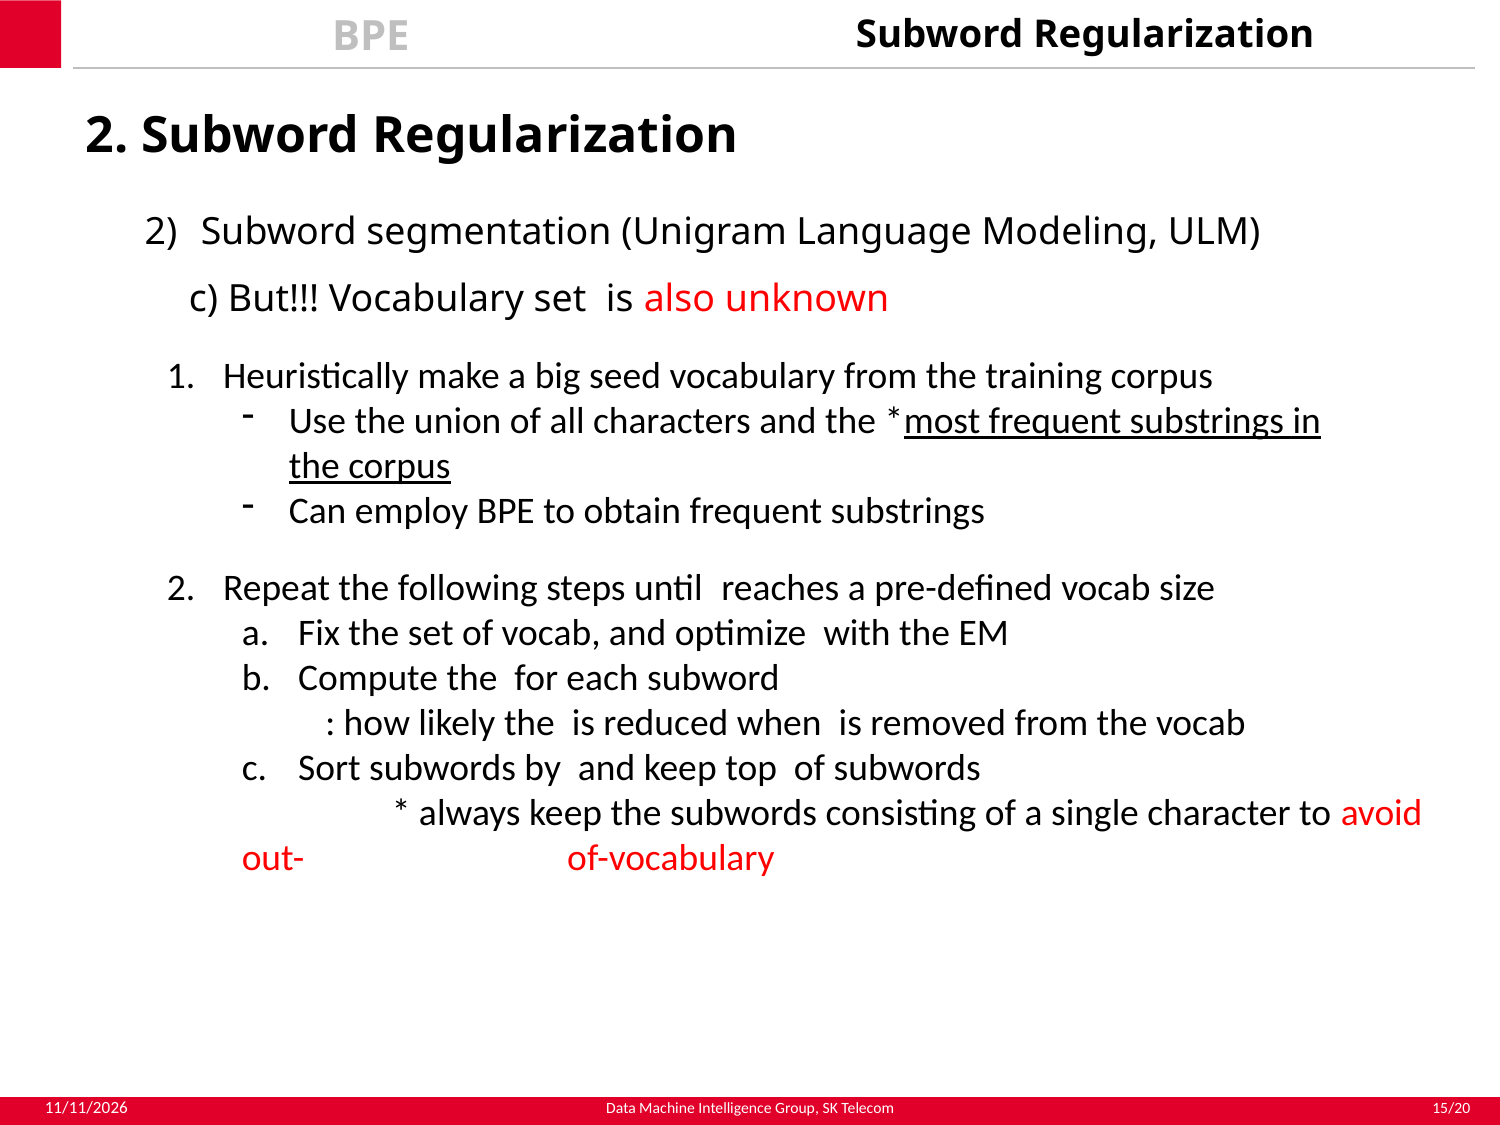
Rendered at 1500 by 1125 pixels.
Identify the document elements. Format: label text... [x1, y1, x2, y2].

text_box 2. Subword Regularization [70, 101, 1377, 184]
text_box Heuristically make a big seed vocabulary from the training corpus Use the union of all characters and the *most frequent substrings in the corpus Can employ BPE to obtain frequent substrings [152, 343, 1342, 539]
text_box Subword segmentation (Unigram Language Modeling, ULM) [129, 199, 1321, 259]
text_box Subword Regularization [829, 8, 1342, 72]
text_box BPE [221, 8, 521, 55]
